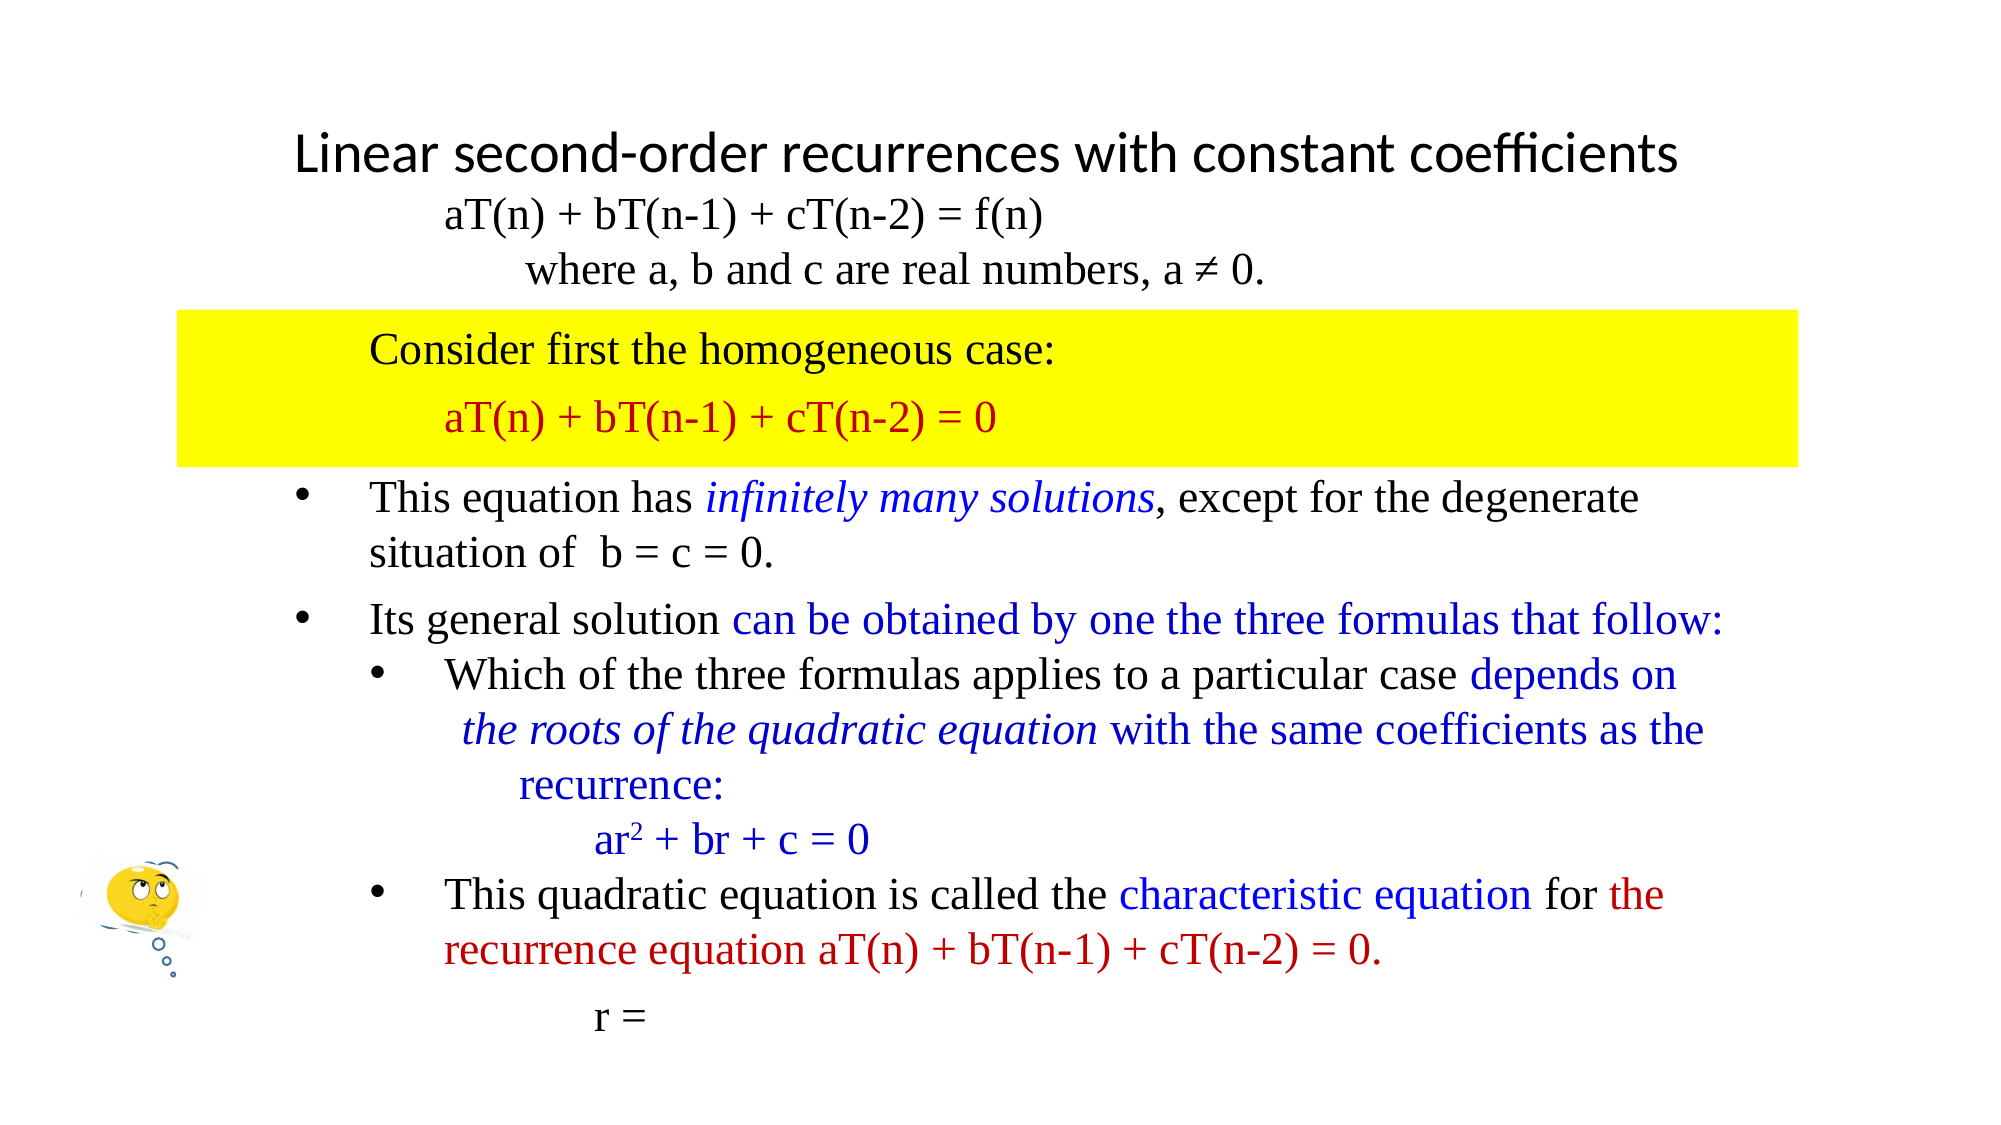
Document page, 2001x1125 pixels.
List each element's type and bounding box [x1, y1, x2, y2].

text_box [170, 971, 177, 978]
text_box [151, 937, 166, 952]
text_box [176, 309, 1799, 468]
text_box [161, 956, 172, 967]
picture [77, 852, 207, 943]
